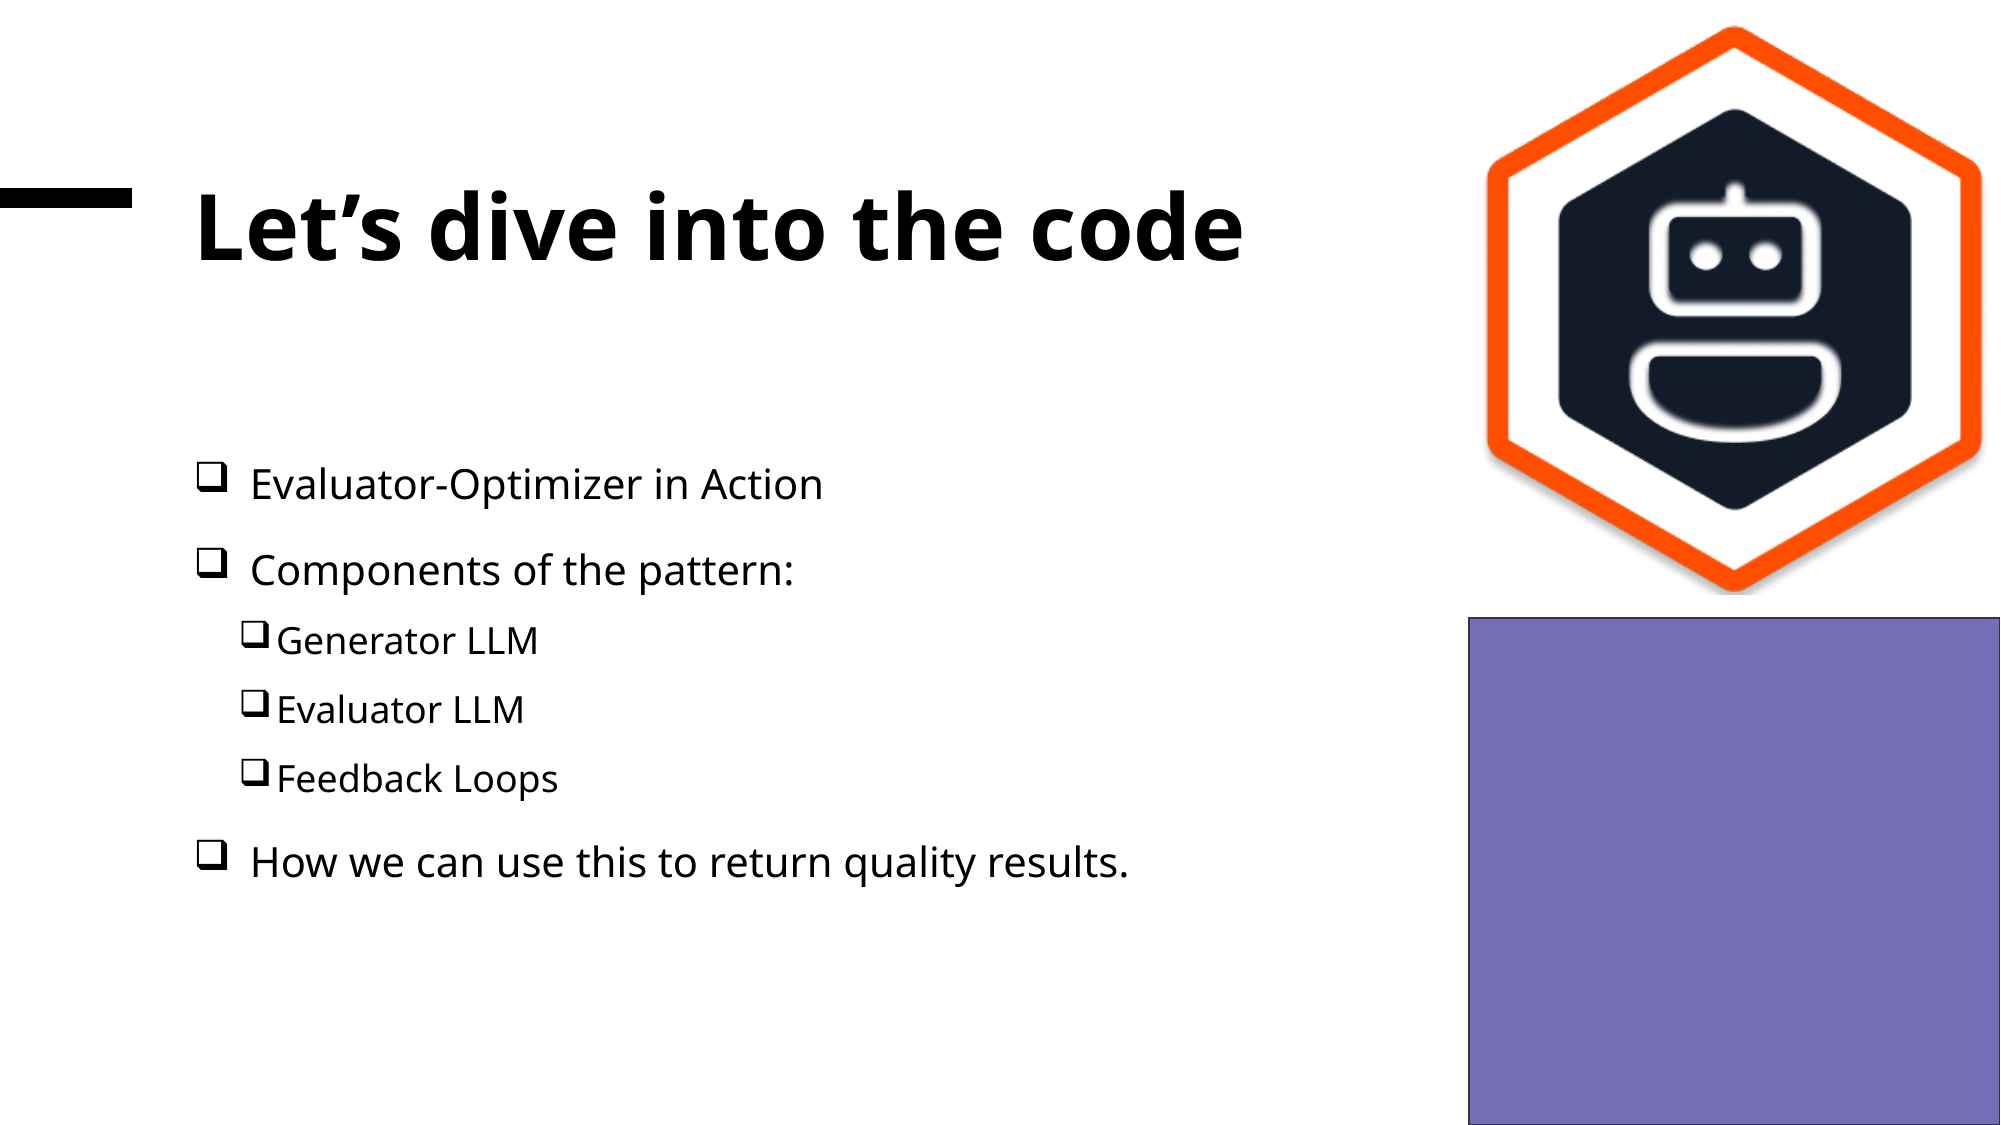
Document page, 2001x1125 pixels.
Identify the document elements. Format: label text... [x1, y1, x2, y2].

list Evaluator-Optimizer in Action Components of the pattern: Generator LLM Evaluator LLM Feedback Loops How we can use this to return quality results. [178, 435, 1373, 1041]
picture [1449, 23, 2000, 595]
title Let’s dive into the code [178, 178, 1449, 434]
text_box [1468, 617, 2000, 1125]
